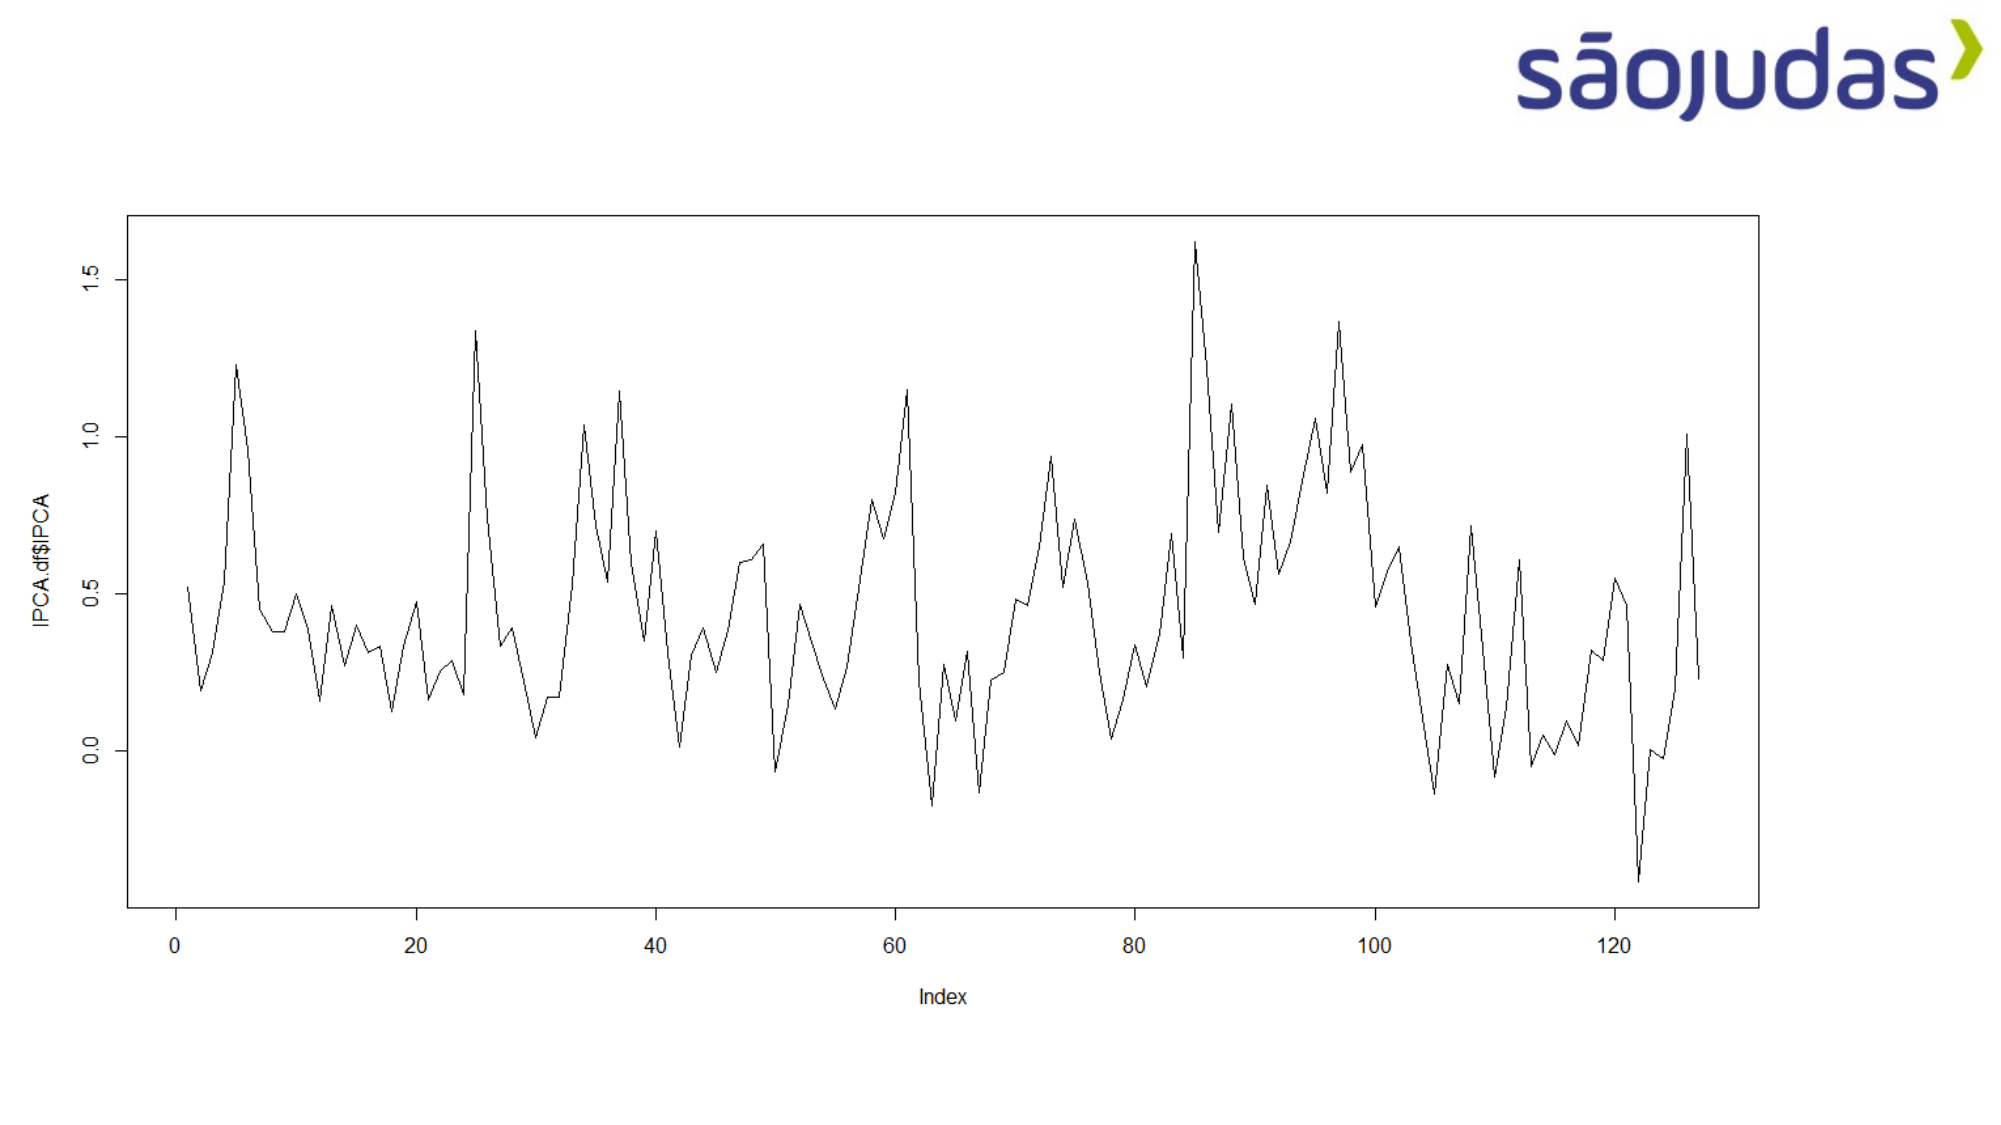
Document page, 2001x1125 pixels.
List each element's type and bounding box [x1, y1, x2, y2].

picture [25, 0, 1985, 1016]
